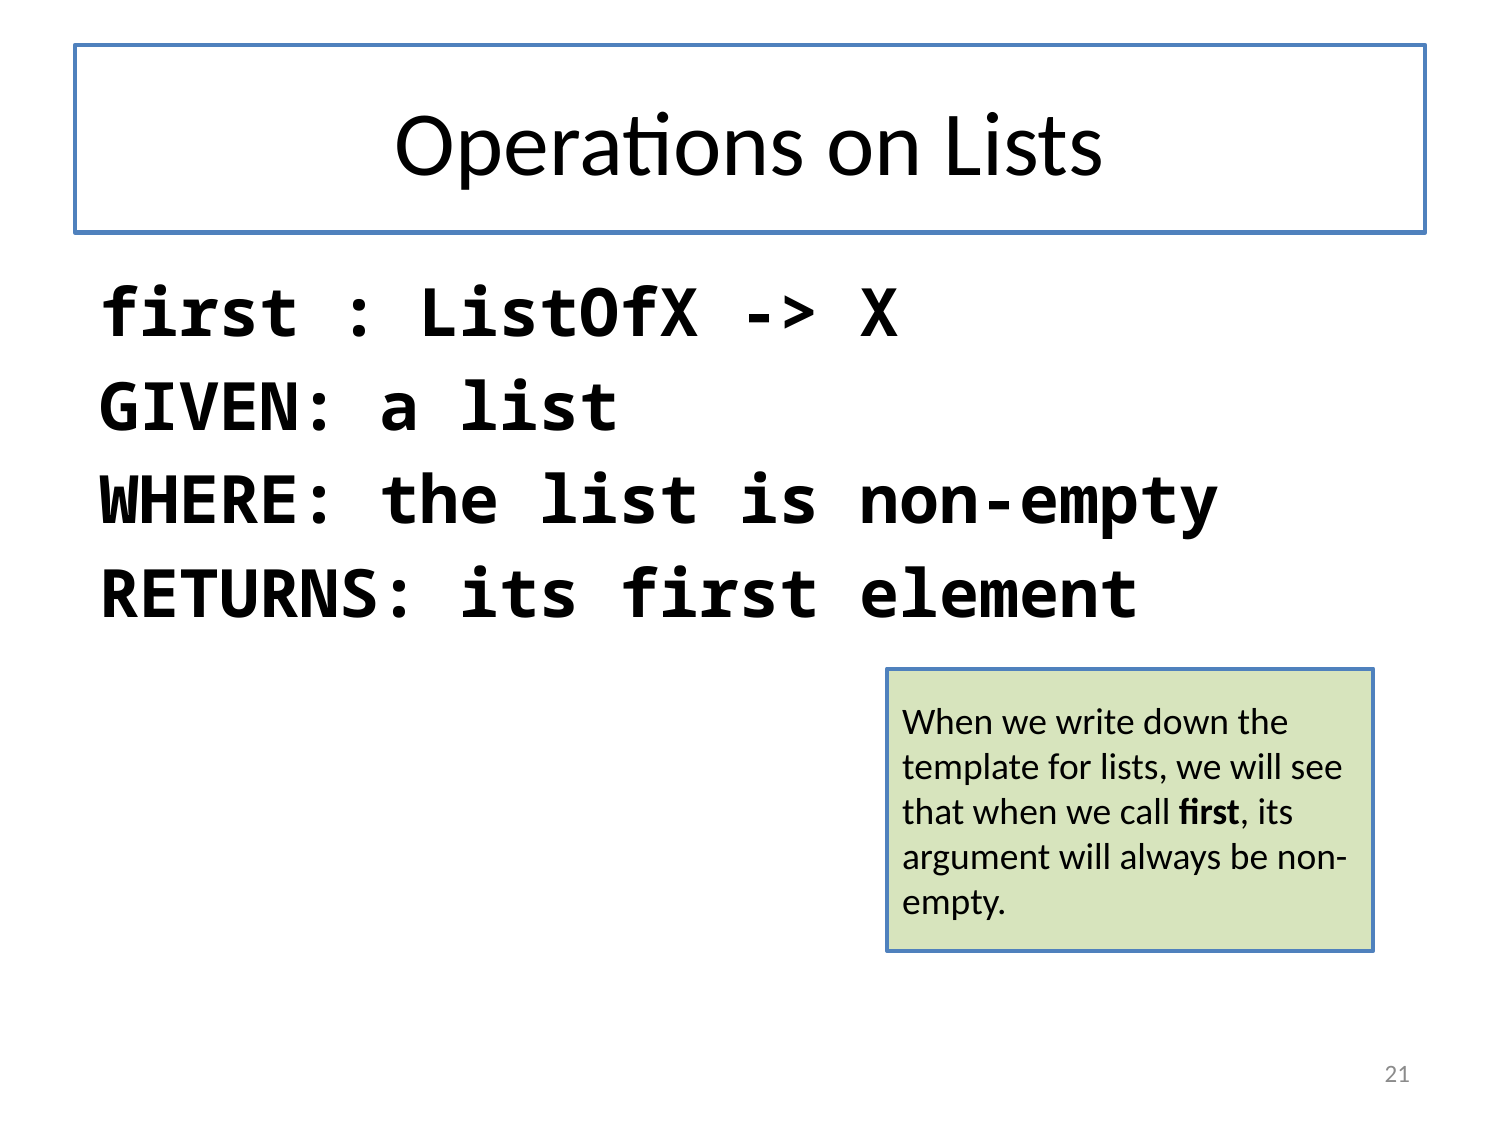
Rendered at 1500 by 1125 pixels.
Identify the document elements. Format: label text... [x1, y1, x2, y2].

slide_number 21 [1074, 1042, 1425, 1103]
text_box When we write down the template for lists, we will see that when we call first, its argument will always be non-empty. [885, 667, 1375, 953]
list first : ListOfX -> X GIVEN: a list WHERE: the list is non-empty RETURNS: its first element [75, 262, 1425, 1005]
title Operations on Lists [73, 43, 1427, 235]
